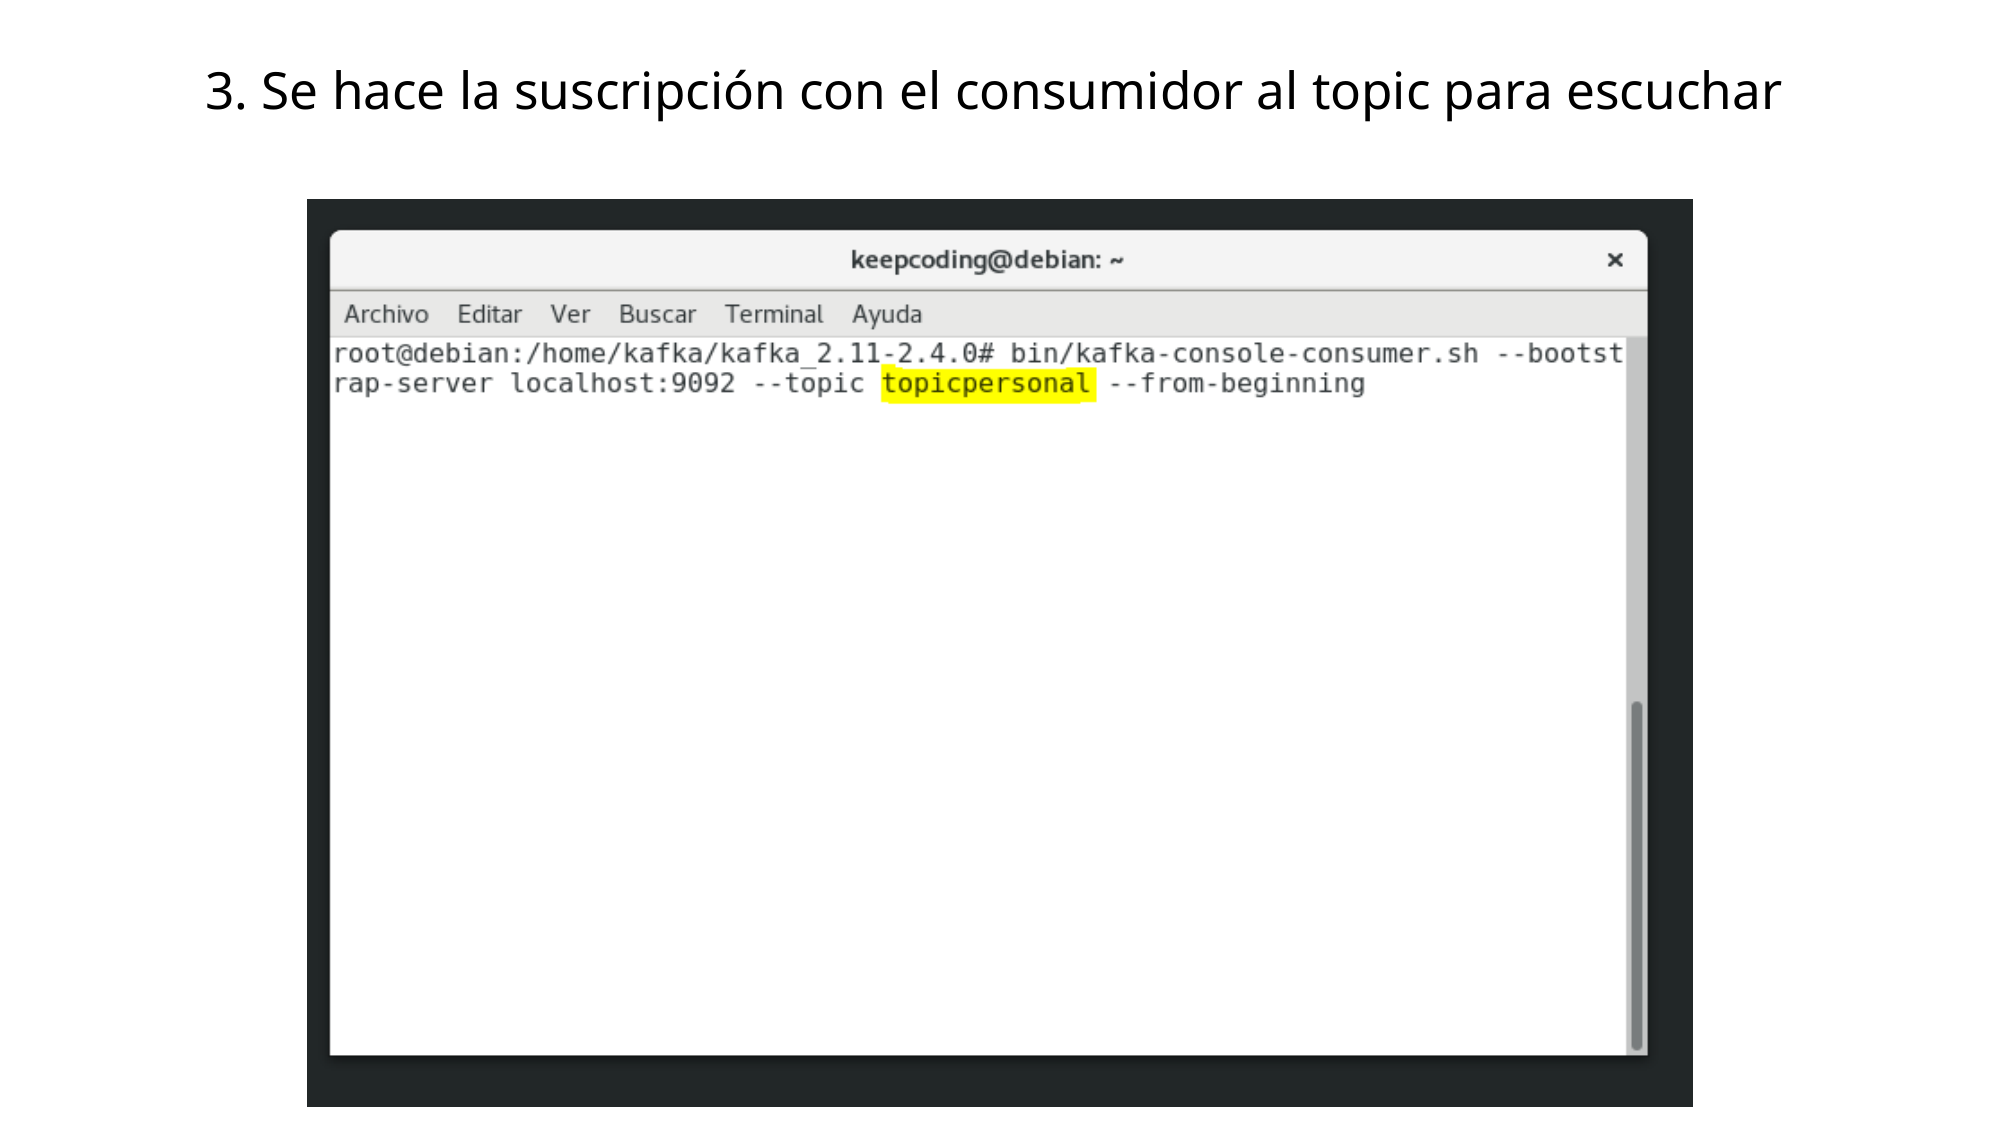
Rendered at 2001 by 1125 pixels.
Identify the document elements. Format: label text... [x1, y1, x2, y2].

title 3. Se hace la suscripción con el consumidor al topic para escuchar [190, 42, 1810, 129]
picture [307, 199, 1693, 1107]
